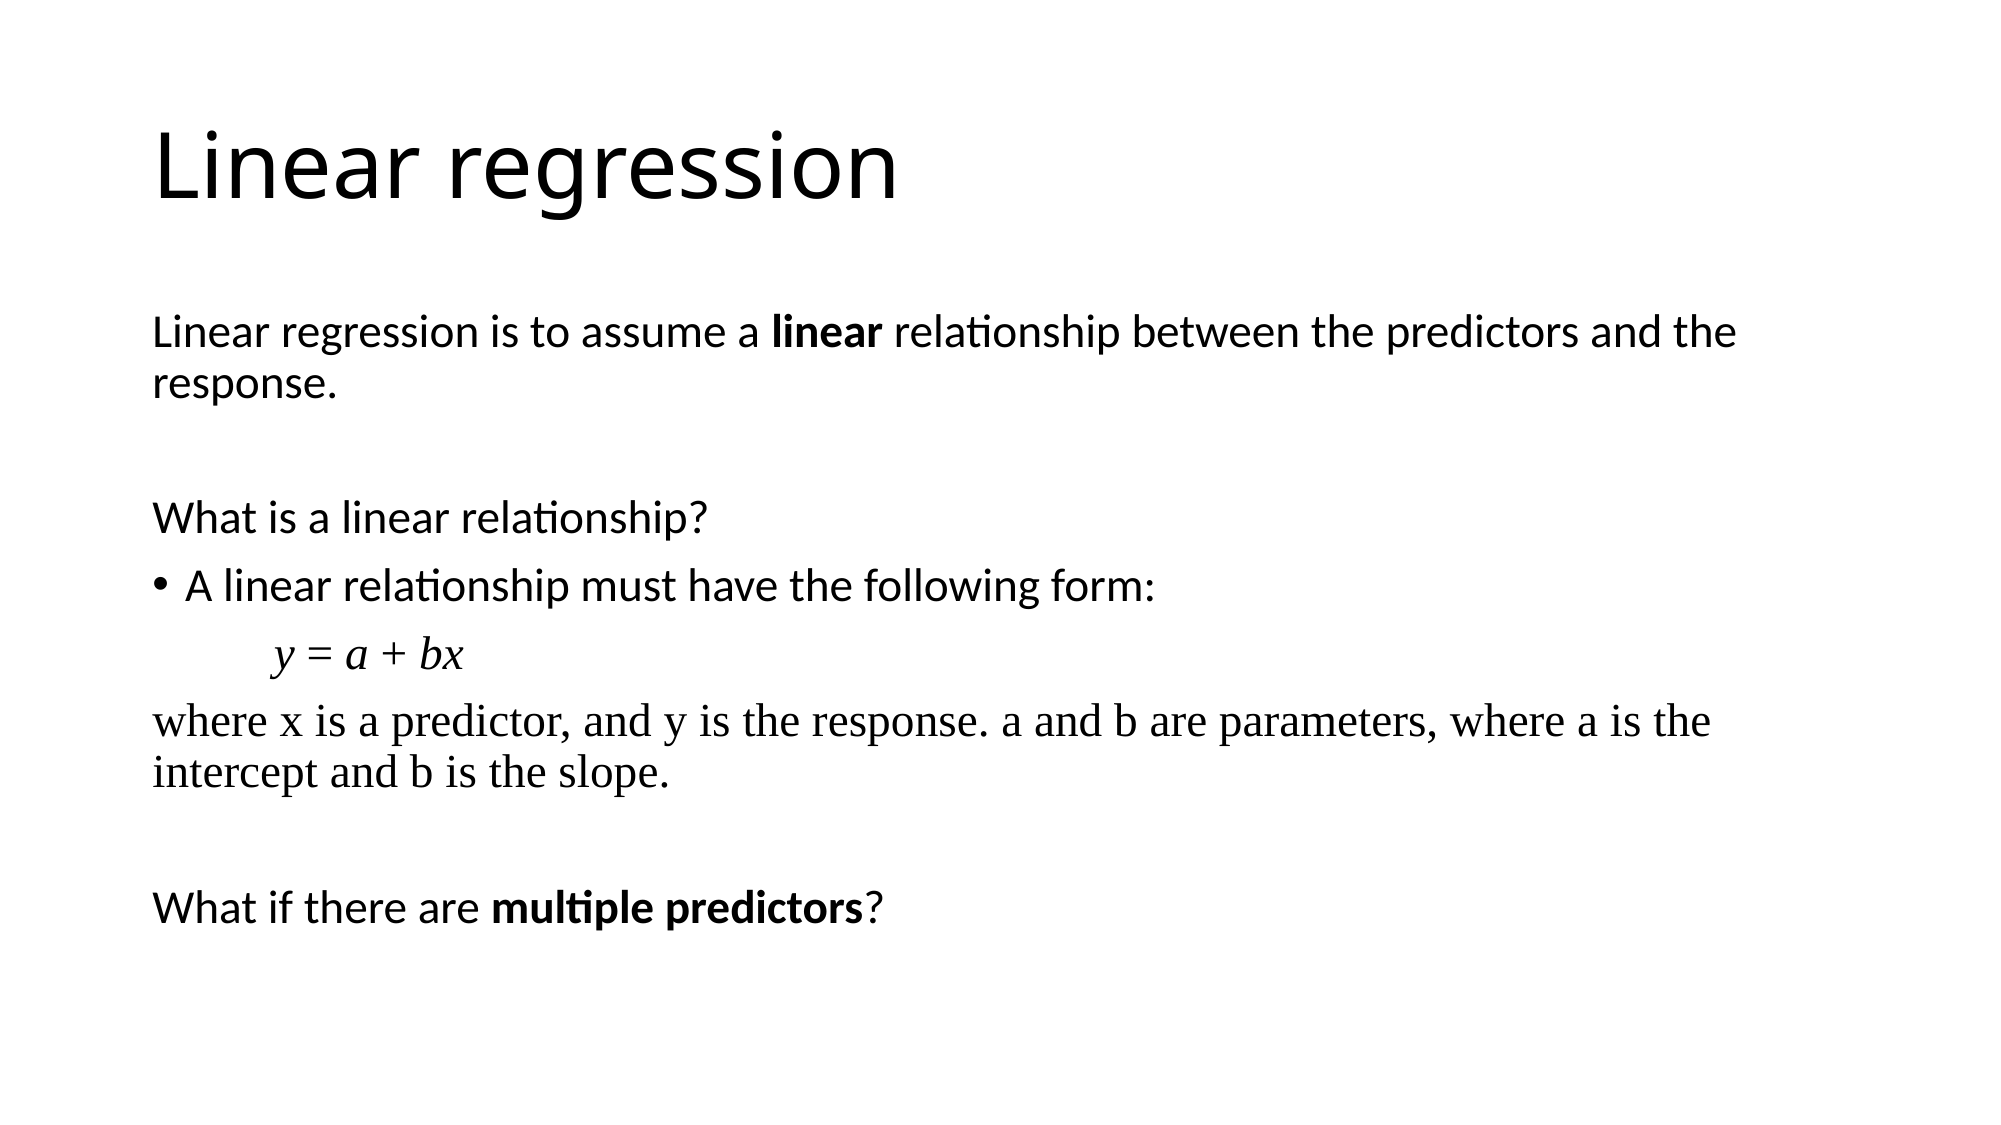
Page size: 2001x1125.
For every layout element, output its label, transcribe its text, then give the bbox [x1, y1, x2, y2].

list Linear regression is to assume a linear relationship between the predictors and the response. What is a linear relationship? A linear relationship must have the following form: y = a + bx where x is a predictor, and y is the response. a and b are parameters, where a is the intercept and b is the slope. What if there are multiple predictors? [137, 299, 1863, 1014]
title Linear regression [137, 59, 1863, 278]
